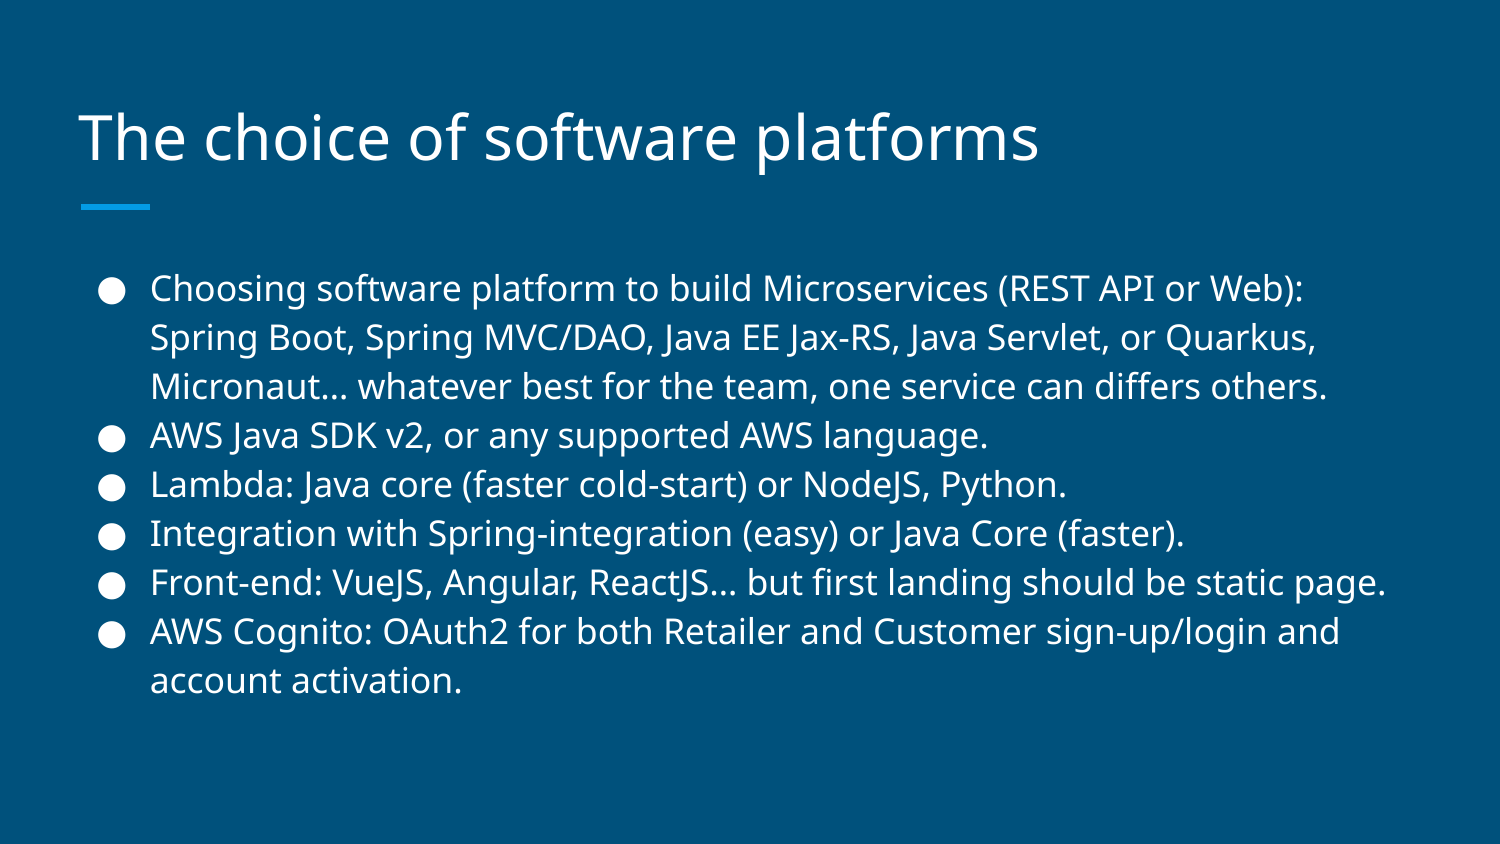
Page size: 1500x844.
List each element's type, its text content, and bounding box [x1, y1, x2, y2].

list Choosing software platform to build Microservices (REST API or Web): Spring Boot, Spring MVC/DAO, Java EE Jax-RS, Java Servlet, or Quarkus, Micronaut… whatever best for the team, one service can differs others. AWS Java SDK v2, or any supported AWS language. Lambda: Java core (faster cold-start) or NodeJS, Python. Integration with Spring-integration (easy) or Java Core (faster). Front-end: VueJS, Angular, ReactJS… but first landing should be static page. AWS Cognito: OAuth2 for both Retailer and Customer sign-up/login and account activation. [63, 244, 1437, 750]
title The choice of software platforms [63, 75, 1437, 188]
